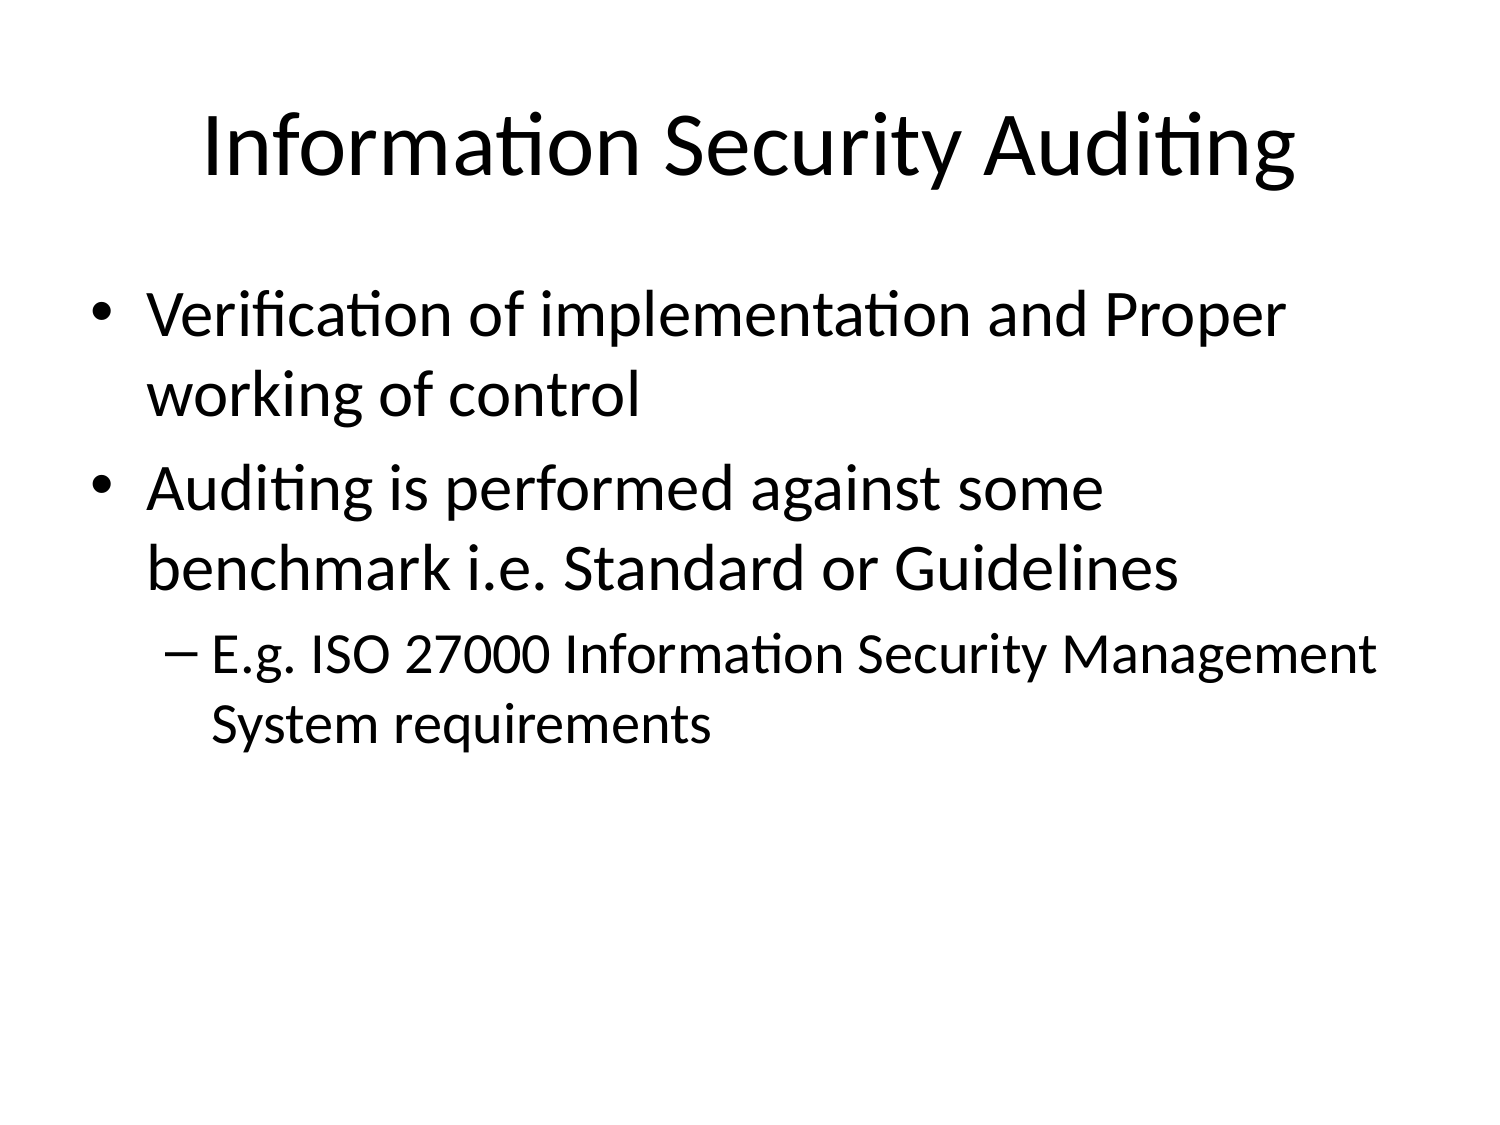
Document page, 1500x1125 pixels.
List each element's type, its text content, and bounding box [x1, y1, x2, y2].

list Verification of implementation and Proper working of control Auditing is performed against some benchmark i.e. Standard or Guidelines E.g. ISO 27000 Information Security Management System requirements [75, 262, 1425, 1005]
title Information Security Auditing [75, 45, 1425, 233]
